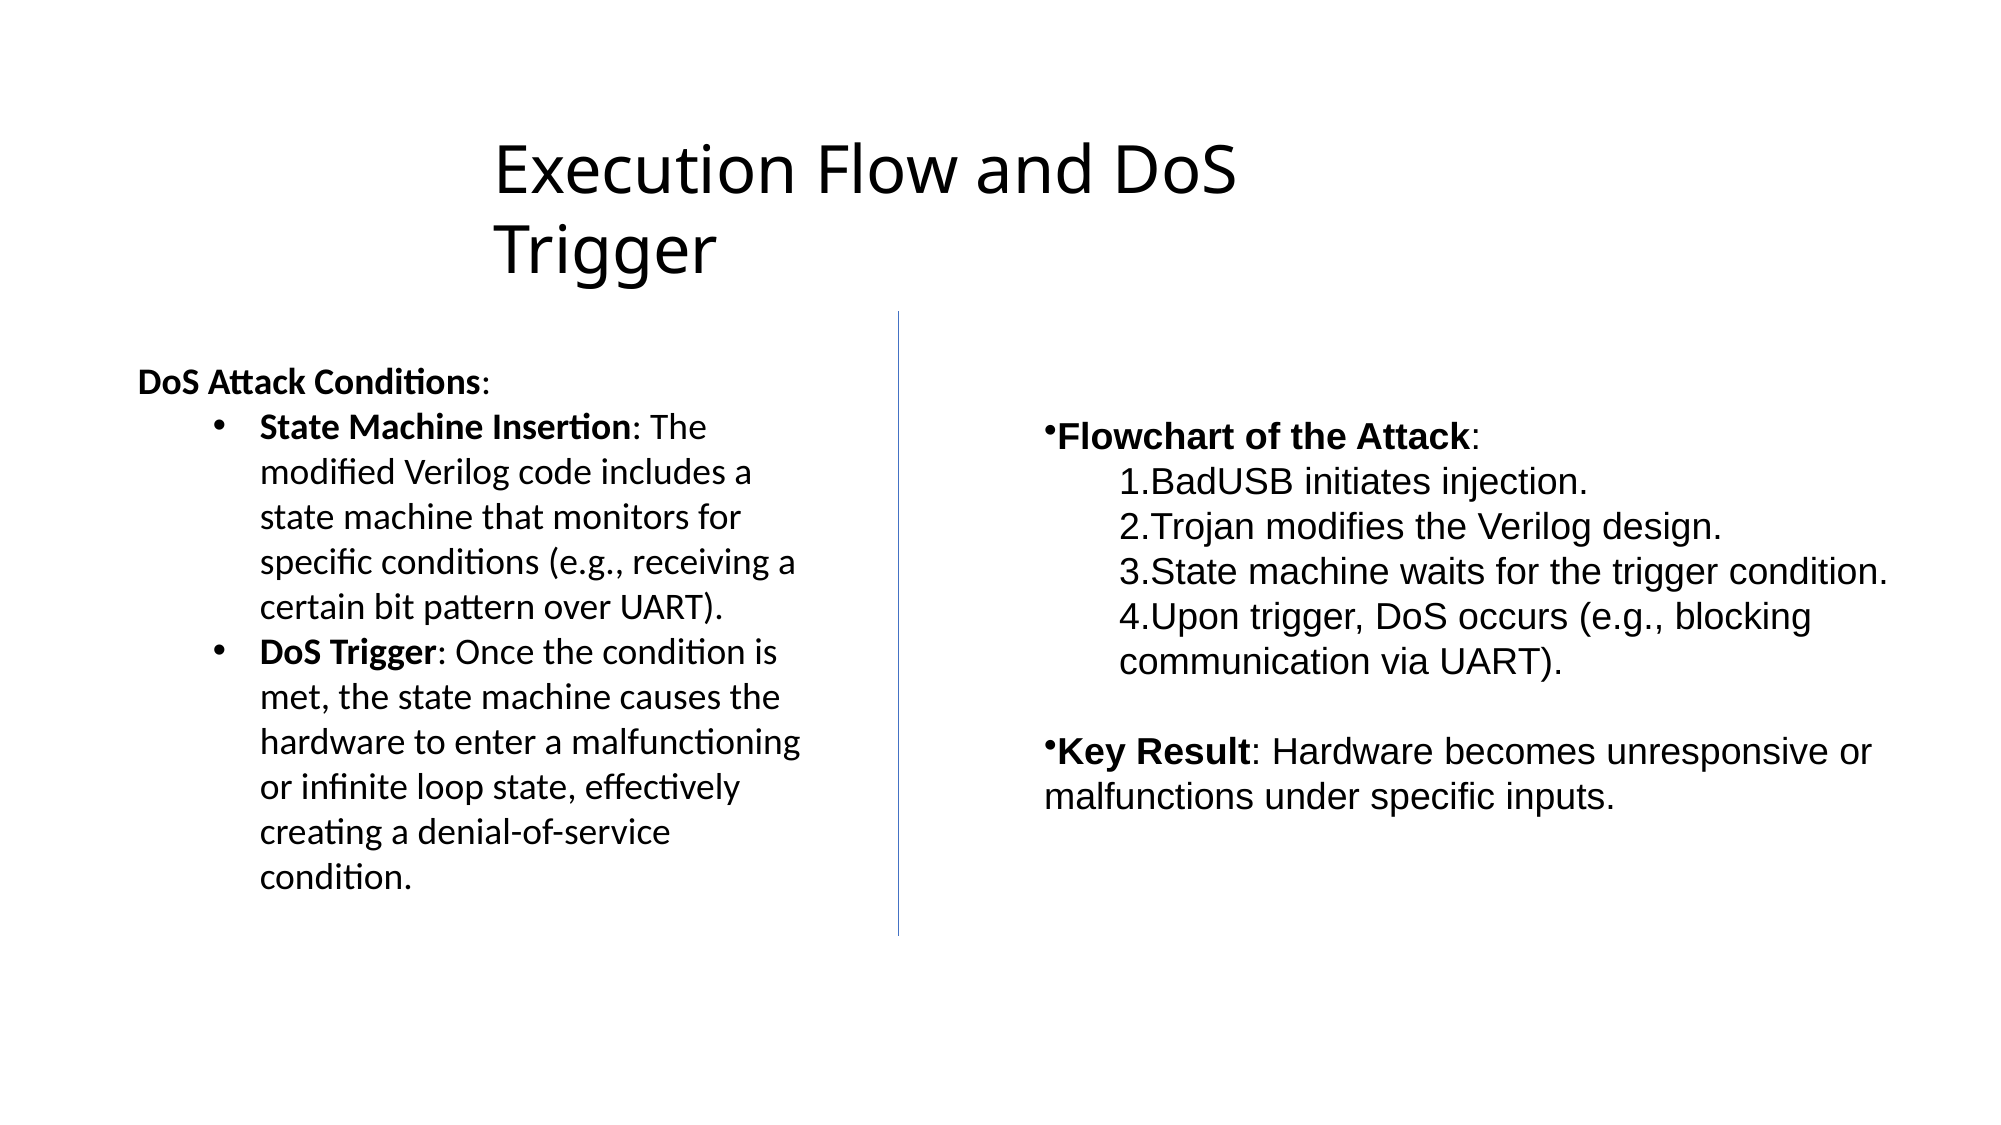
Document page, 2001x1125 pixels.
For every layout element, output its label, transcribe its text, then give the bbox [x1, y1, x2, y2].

text_box Execution Flow and DoS Trigger [478, 119, 1479, 294]
text_box Flowchart of the Attack: BadUSB initiates injection. Trojan modifies the Verilog design. State machine waits for the trigger condition. Upon trigger, DoS occurs (e.g., blocking communication via UART). Key Result: Hardware becomes unresponsive or malfunctions under specific inputs. [1029, 404, 1932, 915]
text_box DoS Attack Conditions: State Machine Insertion: The modified Verilog code includes a state machine that monitors for specific conditions (e.g., receiving a certain bit pattern over UART). DoS Trigger: Once the condition is met, the state machine causes the hardware to enter a malfunctioning or infinite loop state, effectively creating a denial-of-service condition. [123, 349, 834, 904]
